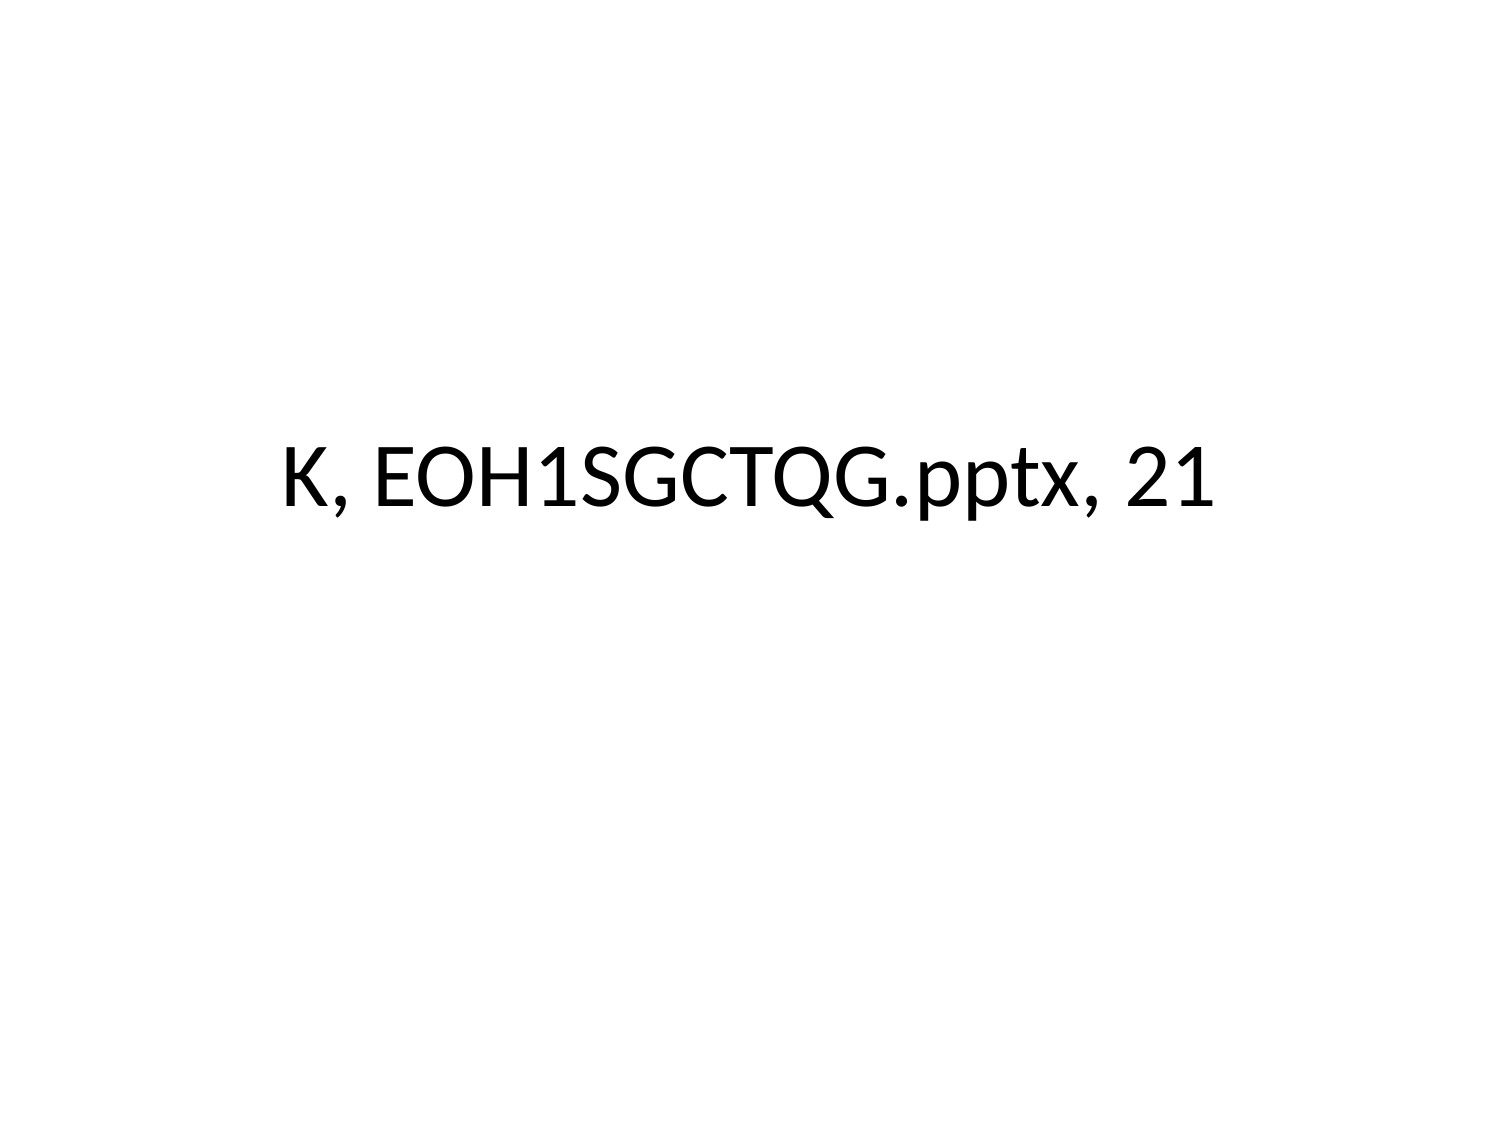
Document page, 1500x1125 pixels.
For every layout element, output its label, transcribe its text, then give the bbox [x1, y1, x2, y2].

title K, EOH1SGCTQG.pptx, 21 [112, 349, 1388, 591]
